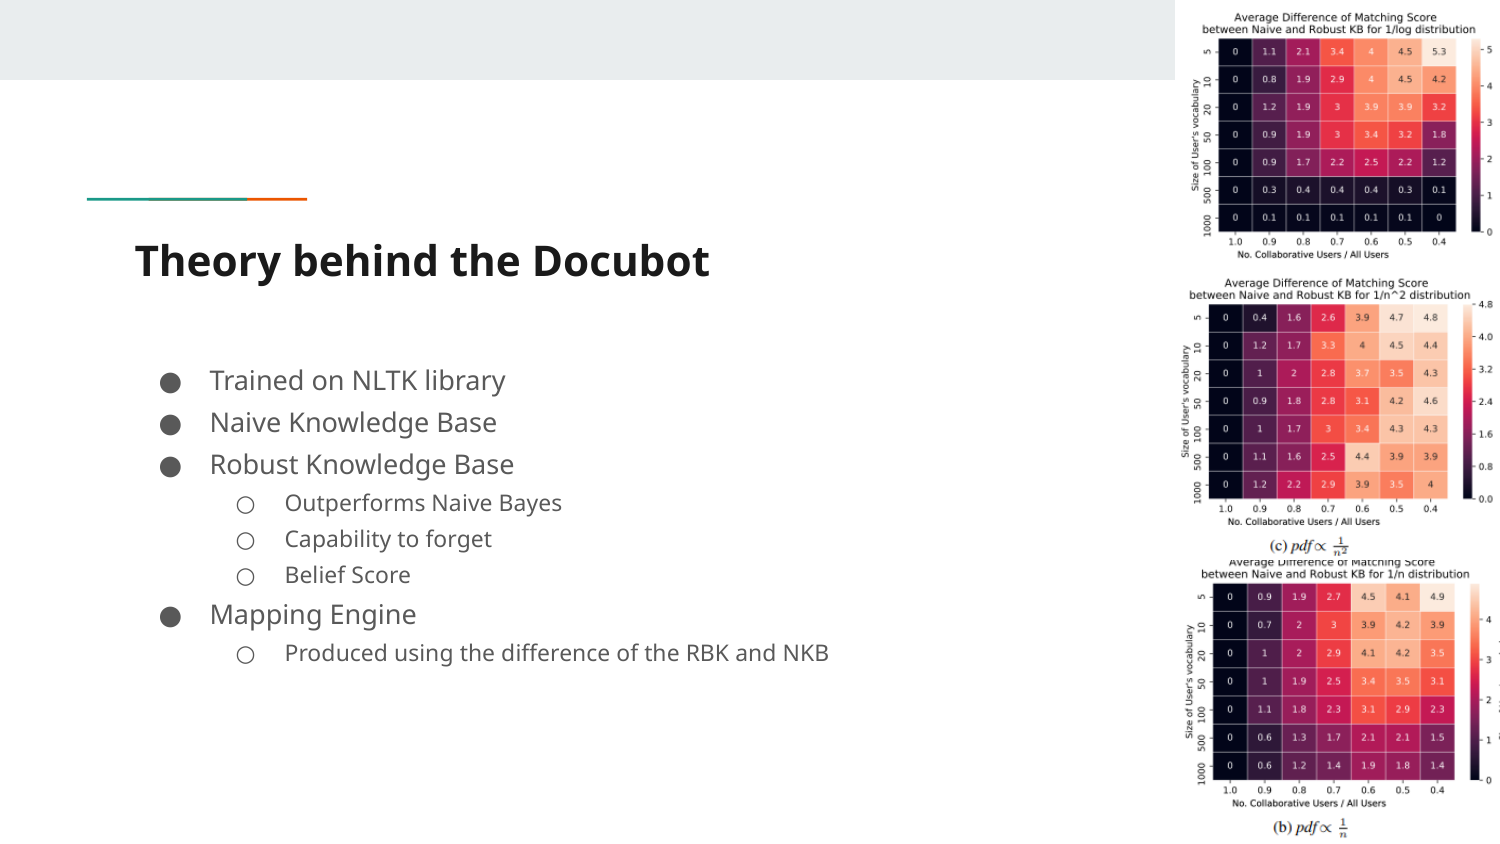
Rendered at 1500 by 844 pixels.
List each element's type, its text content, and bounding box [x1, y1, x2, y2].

list Trained on NLTK library Naive Knowledge Base Robust Knowledge Base Outperforms Naive Bayes Capability to forget Belief Score Mapping Engine Produced using the difference of the RBK and NKB [119, 341, 1169, 712]
title Theory behind the Docubot [119, 216, 1169, 305]
picture [1174, 0, 1500, 844]
